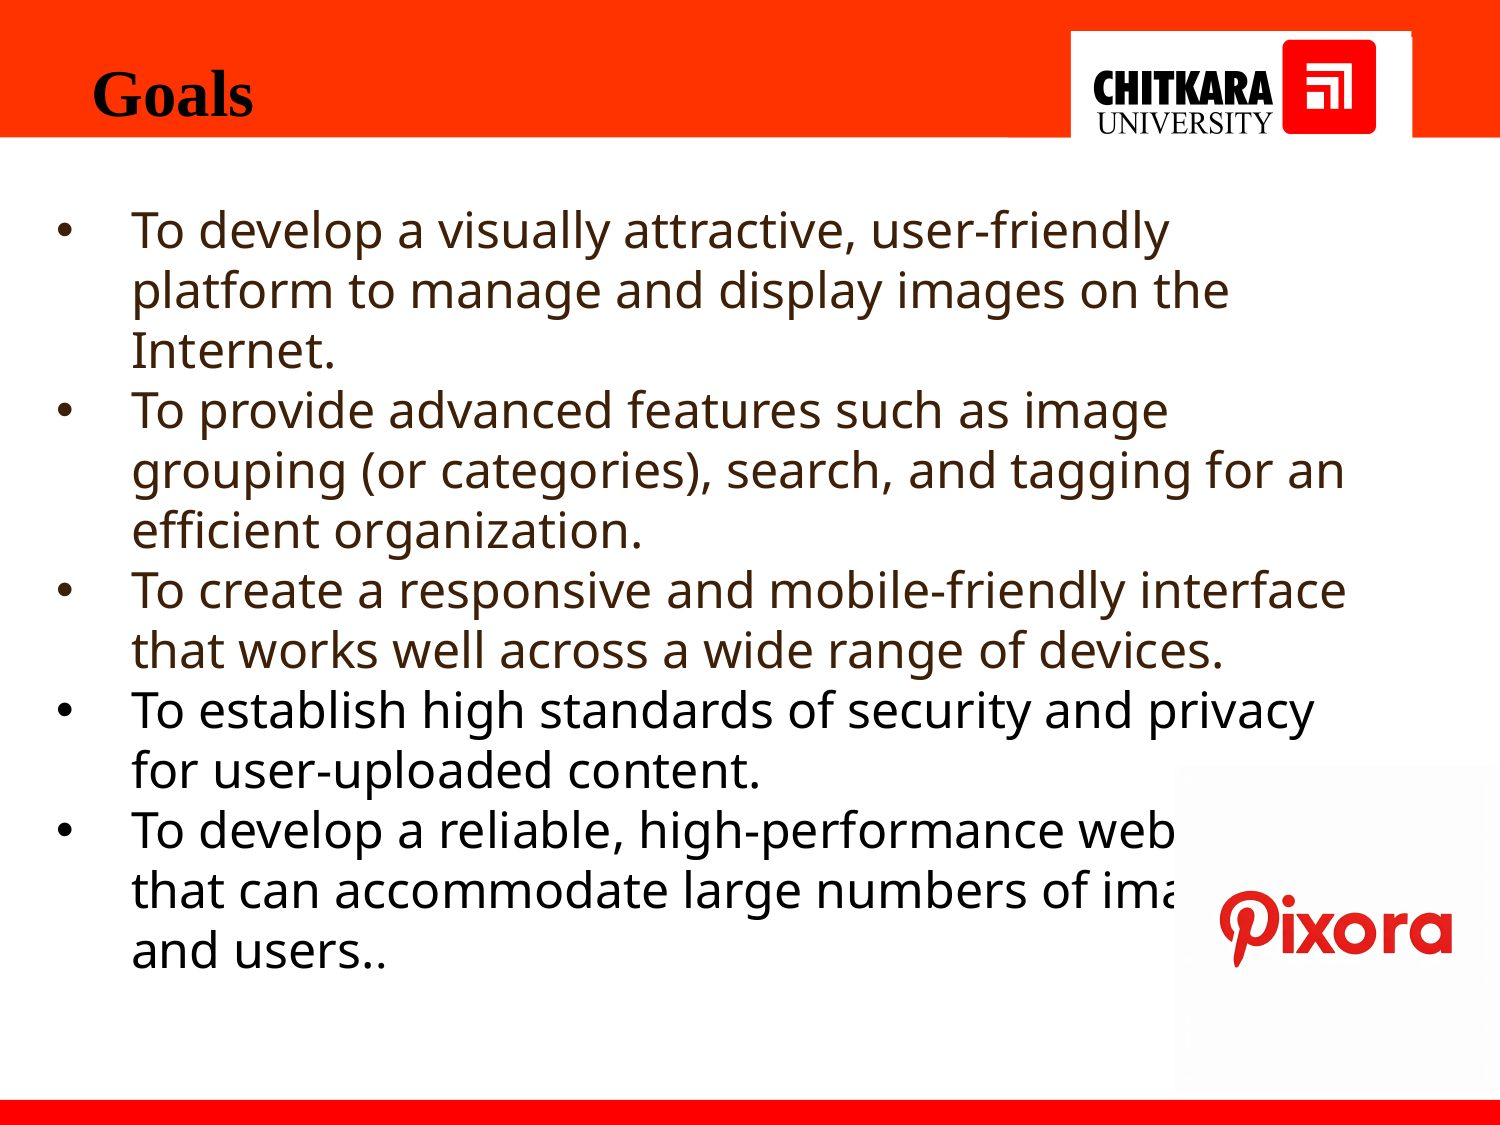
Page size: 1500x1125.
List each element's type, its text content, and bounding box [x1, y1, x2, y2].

picture [1174, 765, 1500, 1093]
text_box Goals [76, 42, 963, 138]
picture [1074, 37, 1391, 138]
text_box To develop a visually attractive, user-friendly platform to manage and display images on the Internet. To provide advanced features such as image grouping (or categories), search, and tagging for an efficient organization. To create a responsive and mobile-friendly interface that works well across a wide range of devices. To establish high standards of security and privacy for user-uploaded content. To develop a reliable, high-performance website that can accommodate large numbers of images and users.. [41, 191, 1377, 987]
